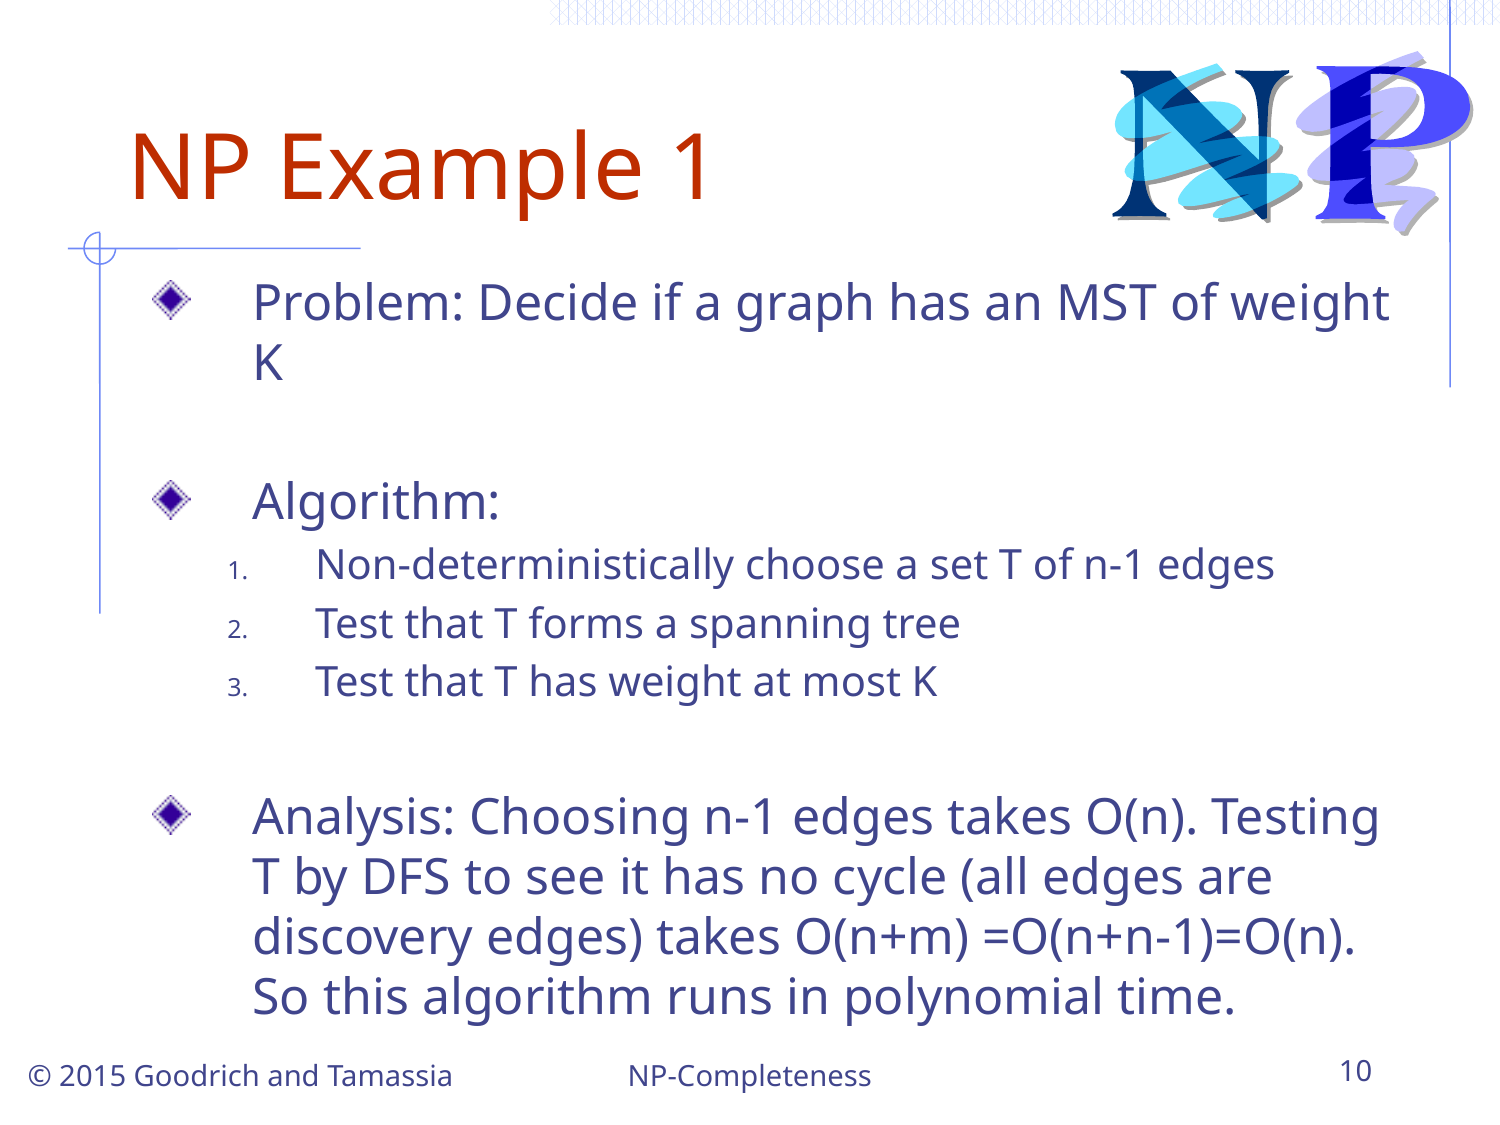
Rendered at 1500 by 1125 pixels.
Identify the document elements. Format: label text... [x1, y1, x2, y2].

list Problem: Decide if a graph has an MST of weight K Algorithm: Non-deterministically choose a set T of n-1 edges Test that T forms a spanning tree Test that T has weight at most K Analysis: Choosing n-1 edges takes O(n). Testing T by DFS to see it has no cycle (all edges are discovery edges) takes O(n+m) =O(n+n-1)=O(n). So this algorithm runs in polynomial time. [137, 262, 1413, 988]
picture [152, 795, 191, 835]
slide_number 10 [1074, 1024, 1388, 1101]
picture [152, 480, 191, 520]
picture [1112, 49, 1476, 238]
title NP Example 1 [112, 37, 1388, 225]
footer NP-Completeness [513, 1024, 988, 1101]
slide_number © 2015 Goodrich and Tamassia [12, 1024, 513, 1101]
picture [152, 280, 191, 320]
